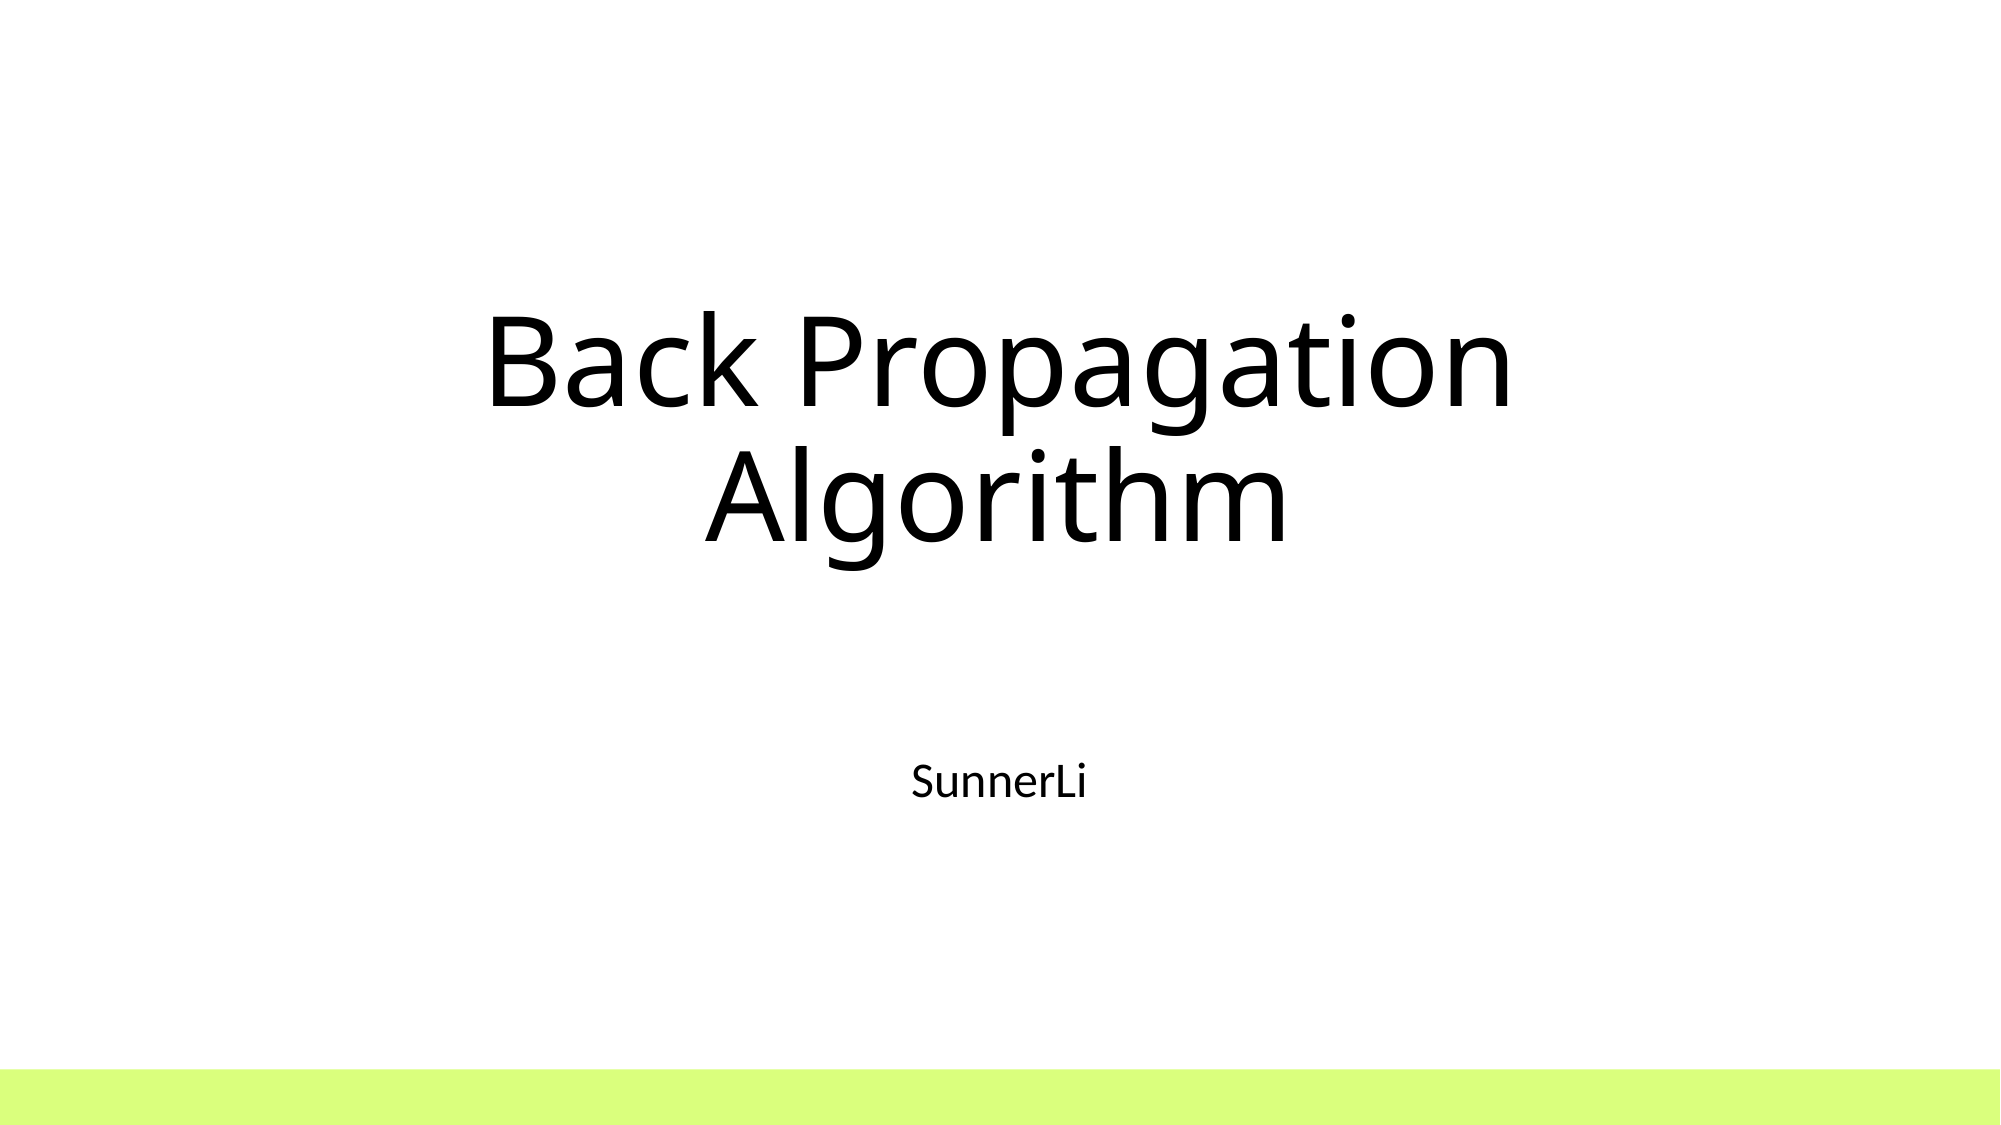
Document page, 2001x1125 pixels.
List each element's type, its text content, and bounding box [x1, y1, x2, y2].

subtitle SunnerLi [249, 590, 1750, 863]
title Back Propagation Algorithm [249, 184, 1750, 576]
text_box [0, 1068, 2000, 1125]
